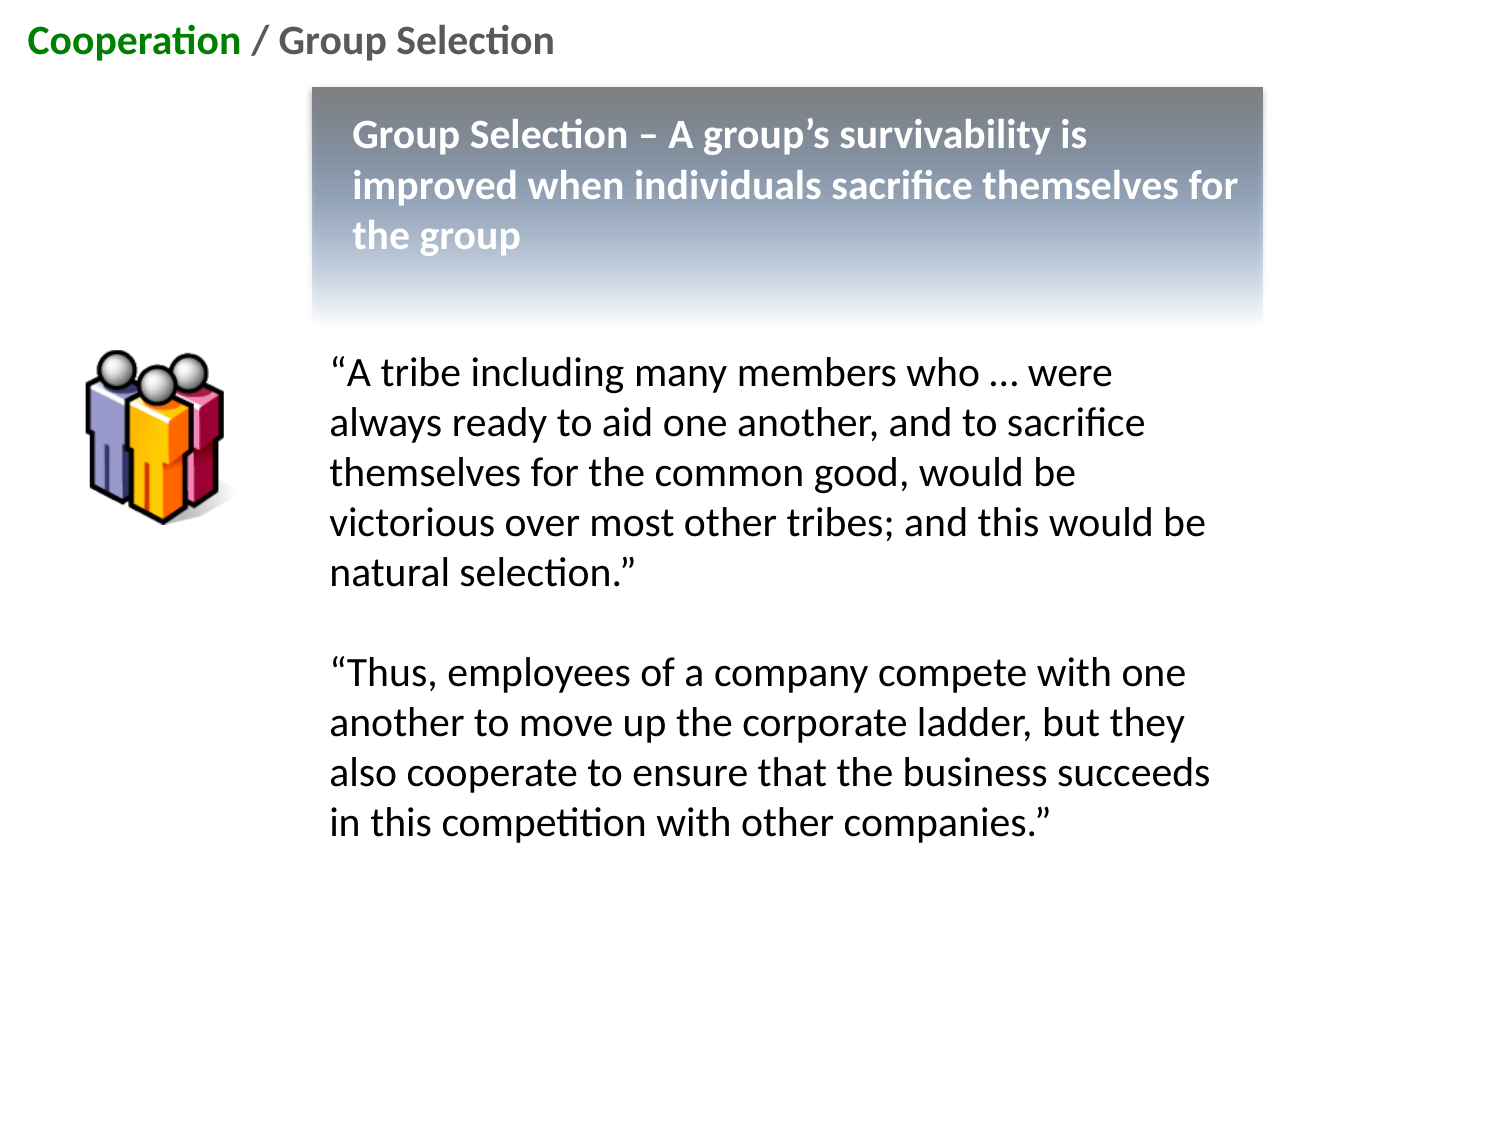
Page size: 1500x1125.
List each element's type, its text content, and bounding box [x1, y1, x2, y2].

text_box “A tribe including many members who … were always ready to aid one another, and to sacrifice themselves for the common good, would be victorious over most other tribes; and this would be natural selection.” “Thus, employees of a company compete with one another to move up the corporate ladder, but they also cooperate to ensure that the business succeeds in this competition with other companies.” [314, 337, 1240, 853]
picture [74, 349, 251, 526]
text_box Group Selection – A group’s survivability is improved when individuals sacrifice themselves for the group [337, 99, 1263, 265]
text_box [312, 87, 1263, 326]
title Cooperation / Group Selection [12, 0, 1138, 75]
